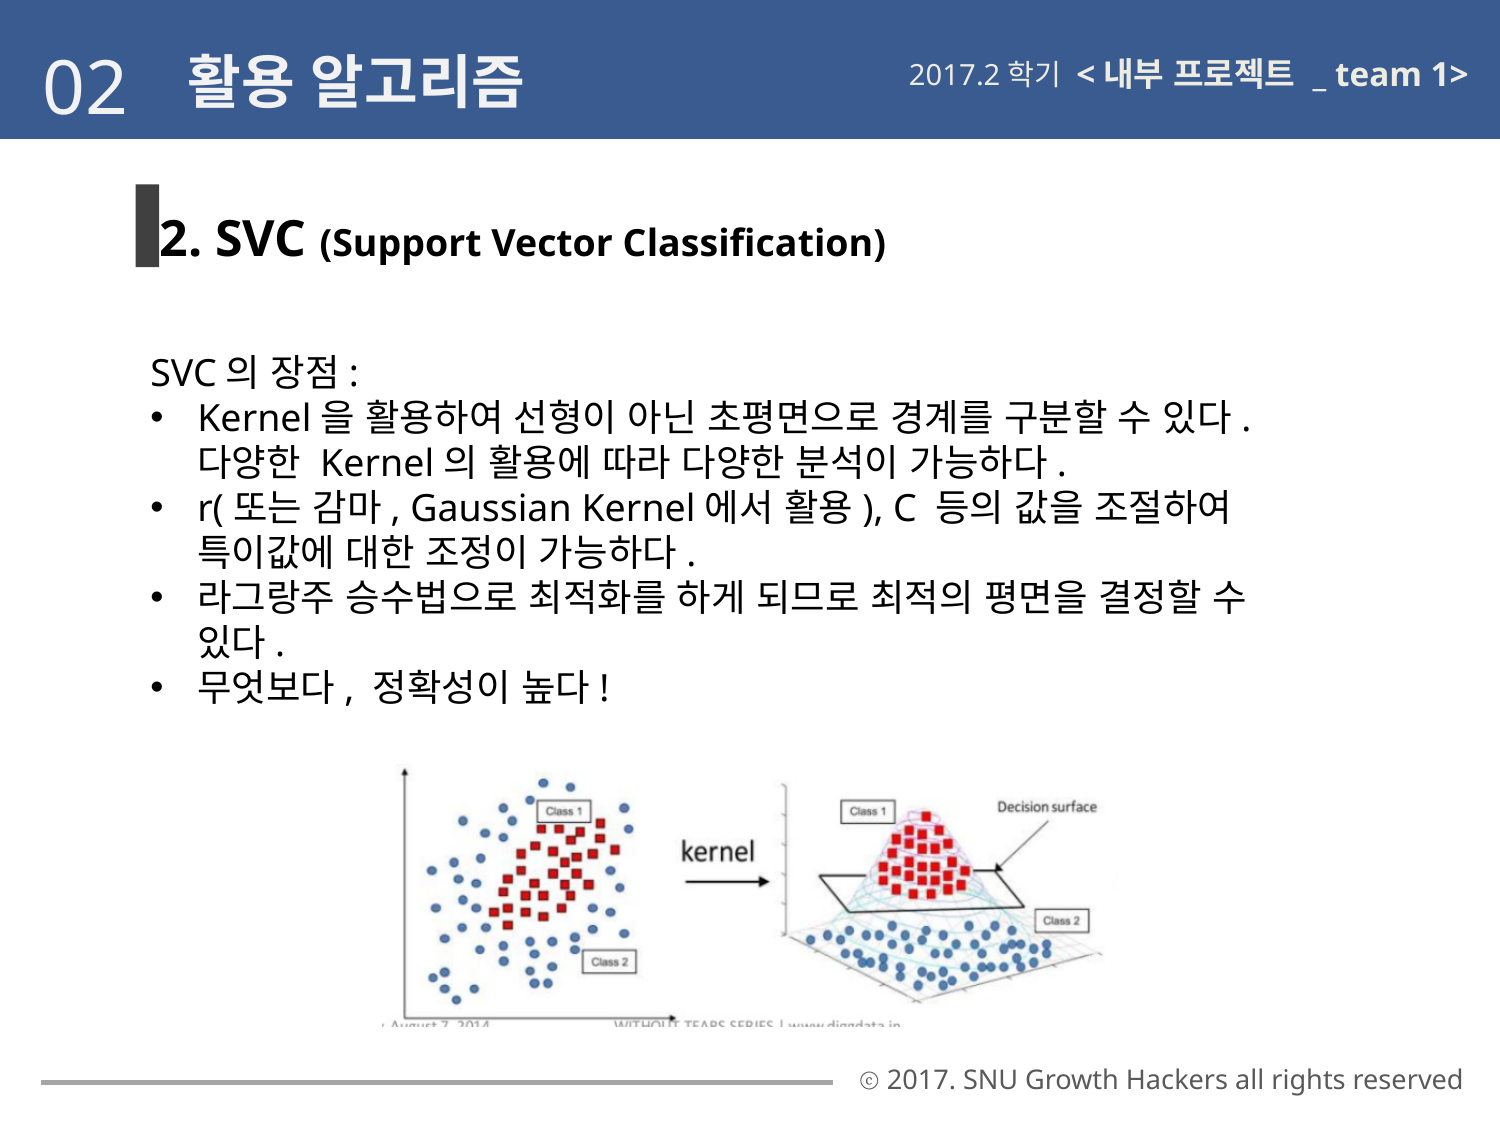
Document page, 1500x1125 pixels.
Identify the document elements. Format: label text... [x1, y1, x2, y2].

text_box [887, 45, 1483, 102]
text_box [0, 0, 1500, 139]
text_box [134, 182, 144, 269]
text_box 02 [27, 32, 144, 138]
text_box 2. SVC (Support Vector Classification) [144, 168, 912, 274]
text_box ⓒ 2017. SNU Growth Hackers all rights reserved [844, 1055, 1495, 1103]
text_box SVC의 장점: Kernel을 활용하여 선형이 아닌 초평면으로 경계를 구분할 수 있다. 다양한 Kernel의 활용에 따라 다양한 분석이 가능하다. r(또는 감마, Gaussian Kernel에서 활용), C 등의 값을 조절하여 특이값에 대한 조정이 가능하다. 라그랑주 승수법으로 최적화를 하게 되므로 최적의 평면을 결정할 수 있다. 무엇보다, 정확성이 높다! [135, 321, 1316, 716]
picture [382, 748, 1118, 1027]
text_box 활용 알고리즘 [172, 37, 541, 123]
